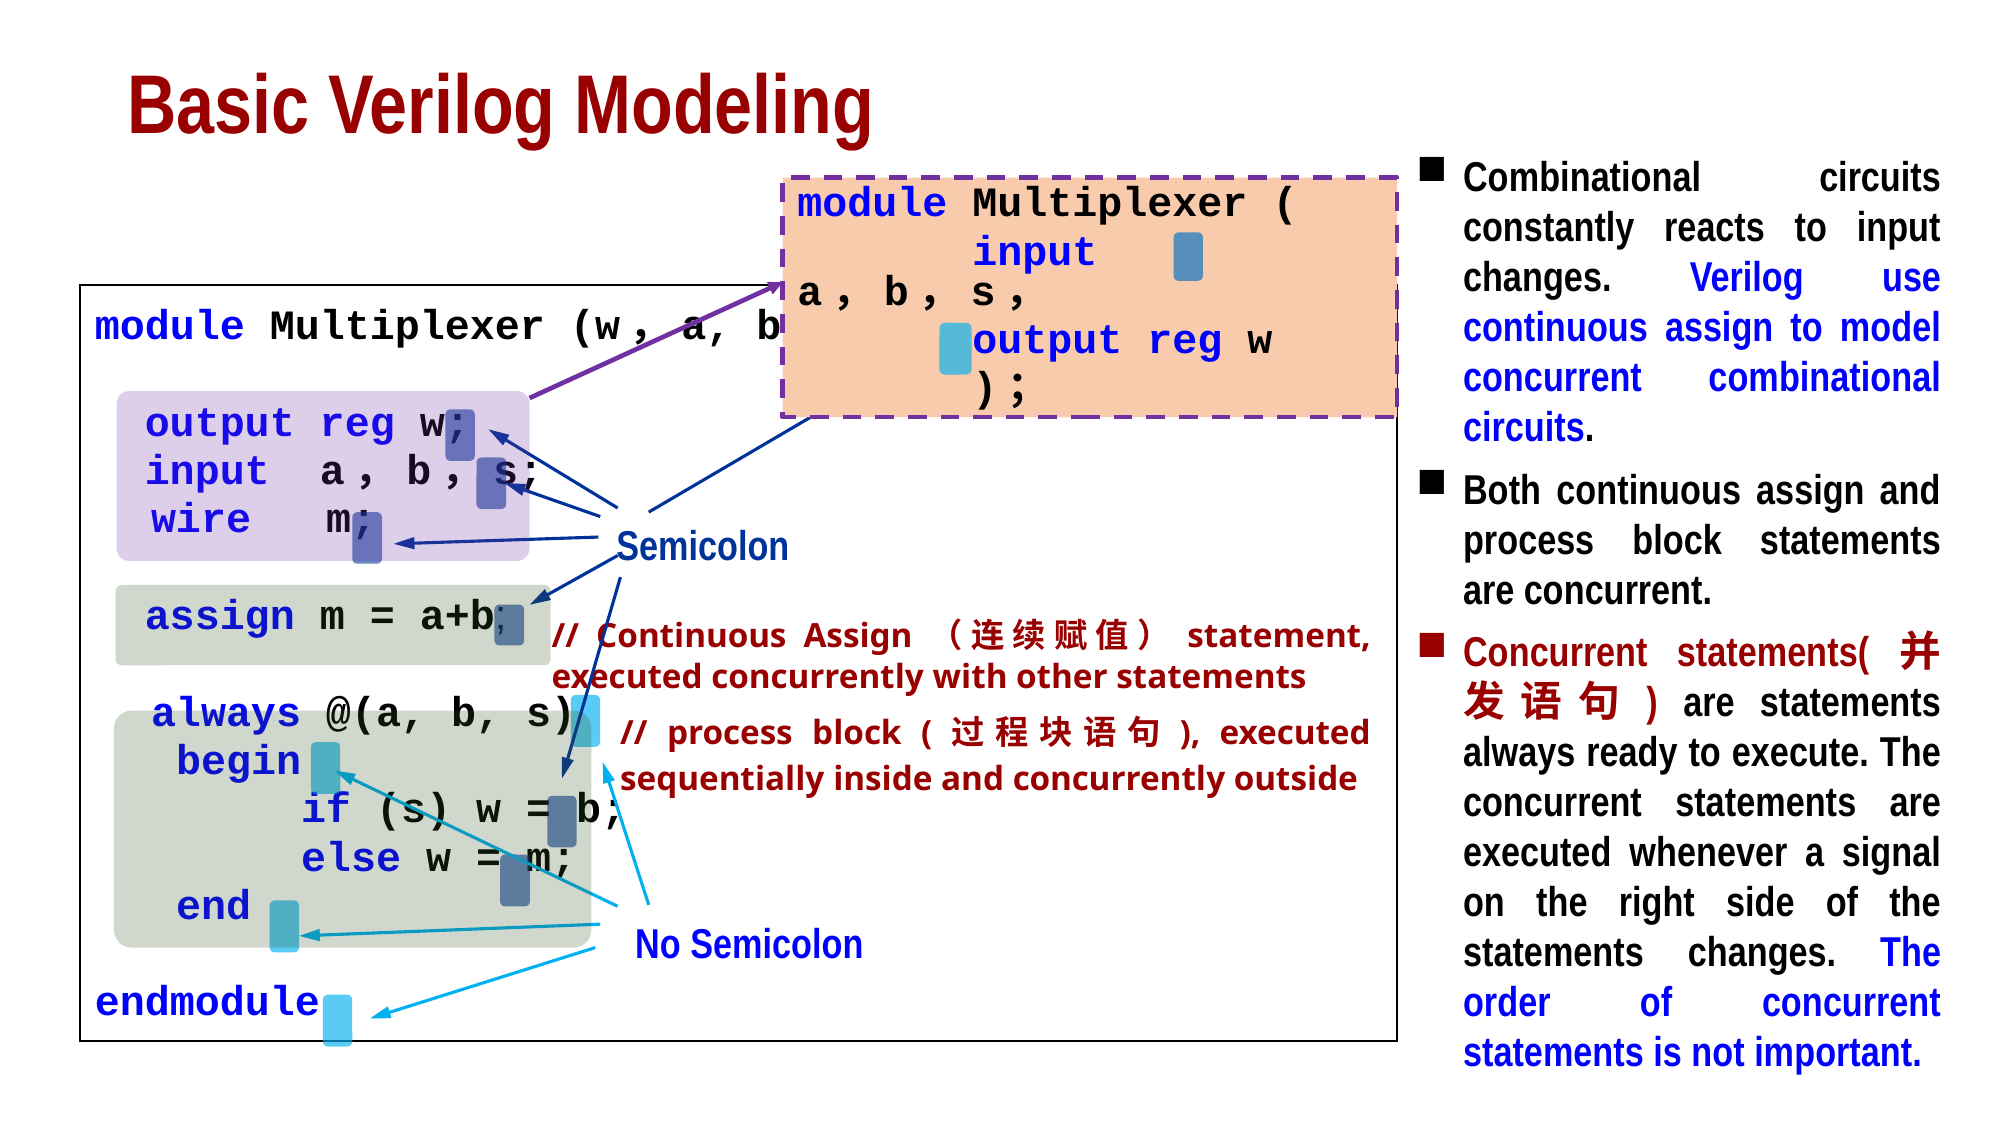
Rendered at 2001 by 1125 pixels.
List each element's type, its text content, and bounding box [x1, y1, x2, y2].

text_box module Multiplexer (w，a, b, s ); output reg w; input a，b，s; wire m; assign m = a+b; always @(a, b, s) begin if (s) w = b; else w = m; end endmodule [891, 418, 1397, 1042]
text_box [529, 177, 1397, 398]
text_box module Multiplexer (w，a, b, s ); output reg w; input a，b，s; wire m; assign m = a+b; always @(a, b, s) begin if (s) w = b; else w = m; end endmodule [79, 285, 529, 1042]
text_box [114, 583, 269, 667]
title Basic Verilog Modeling [112, 35, 918, 179]
text_box // Continuous Assign（连续赋值）statement, executed concurrently with other statements [891, 604, 1386, 698]
text_box [115, 389, 269, 562]
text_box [269, 300, 891, 1047]
text_box [112, 709, 269, 949]
text_box // process block (过程块语句), executed sequentially inside and concurrently outside [891, 698, 1386, 805]
text_box Combinational circuits constantly reacts to input changes. Verilog use continuous assign to model concurrent combinational circuits. Both continuous assign and process block statements are concurrent. Concurrent statements(并发语句) are statements always ready to execute. The concurrent statements are executed whenever a signal on the right side of the statements changes. The order of concurrent statements is not important. [1401, 142, 1956, 1125]
